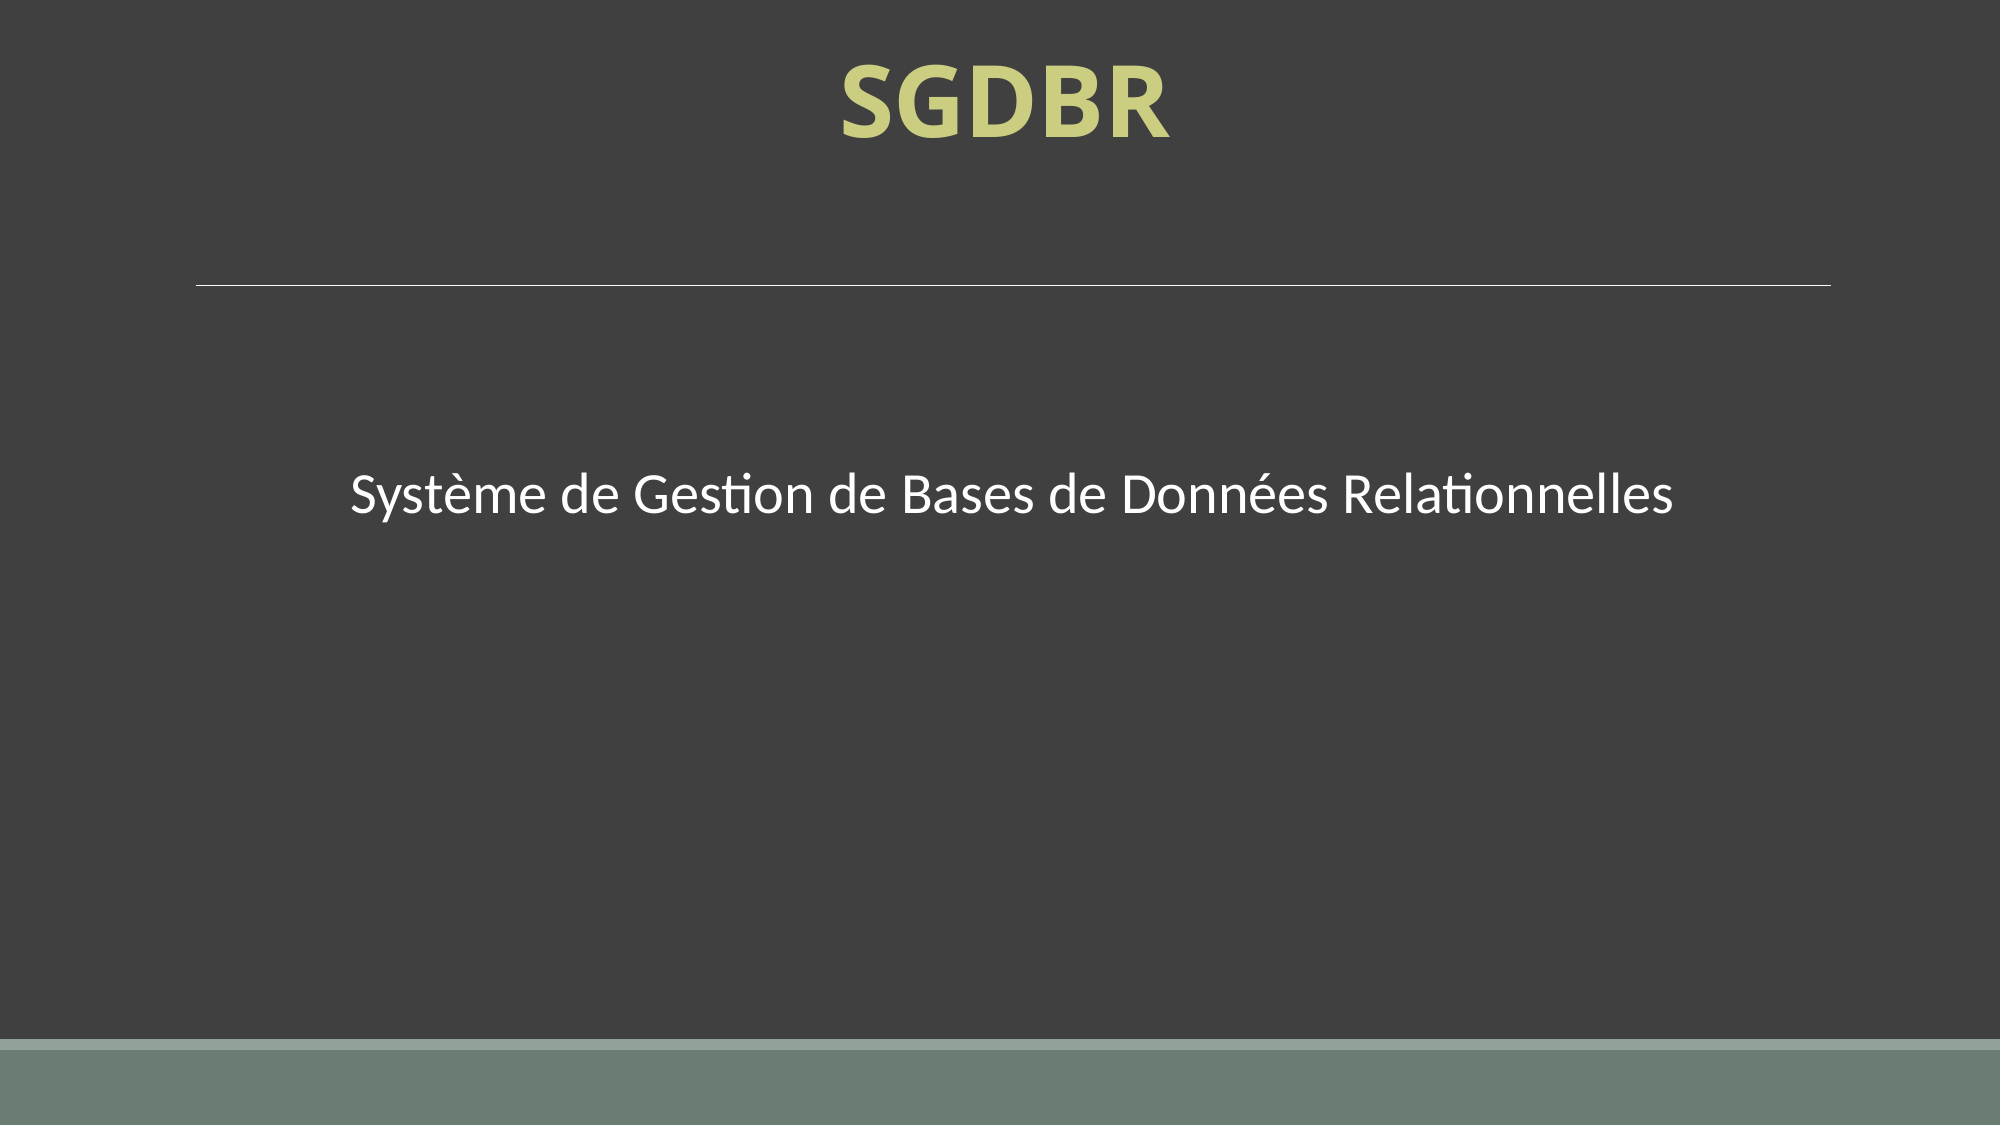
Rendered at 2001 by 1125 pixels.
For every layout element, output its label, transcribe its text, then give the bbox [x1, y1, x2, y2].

list Système de Gestion de Bases de Données Relationnelles [180, 302, 1830, 963]
title SGDBR [180, 47, 1830, 285]
